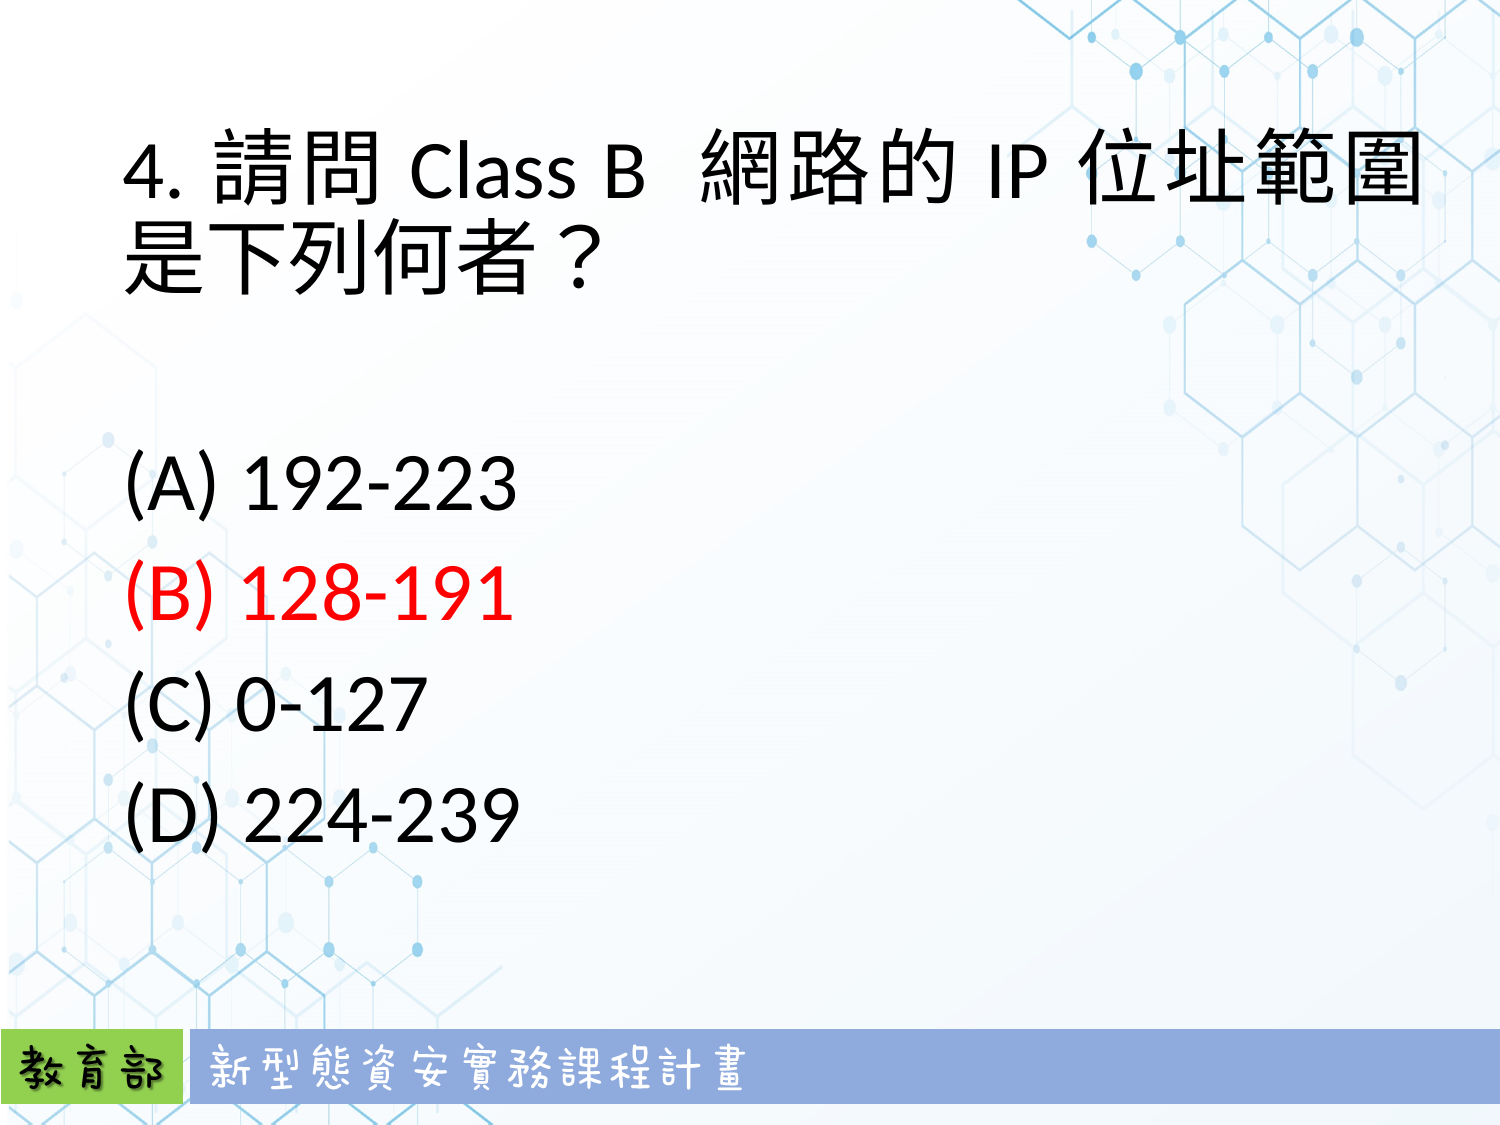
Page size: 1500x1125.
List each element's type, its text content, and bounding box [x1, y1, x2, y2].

picture [0, 0, 1500, 1125]
list 4.請問Class B 網路的IP位址範圍是下列何者？ (A) 192-223 (B) 128-191 (C) 0-127 (D) 224-239 [107, 119, 1441, 1020]
